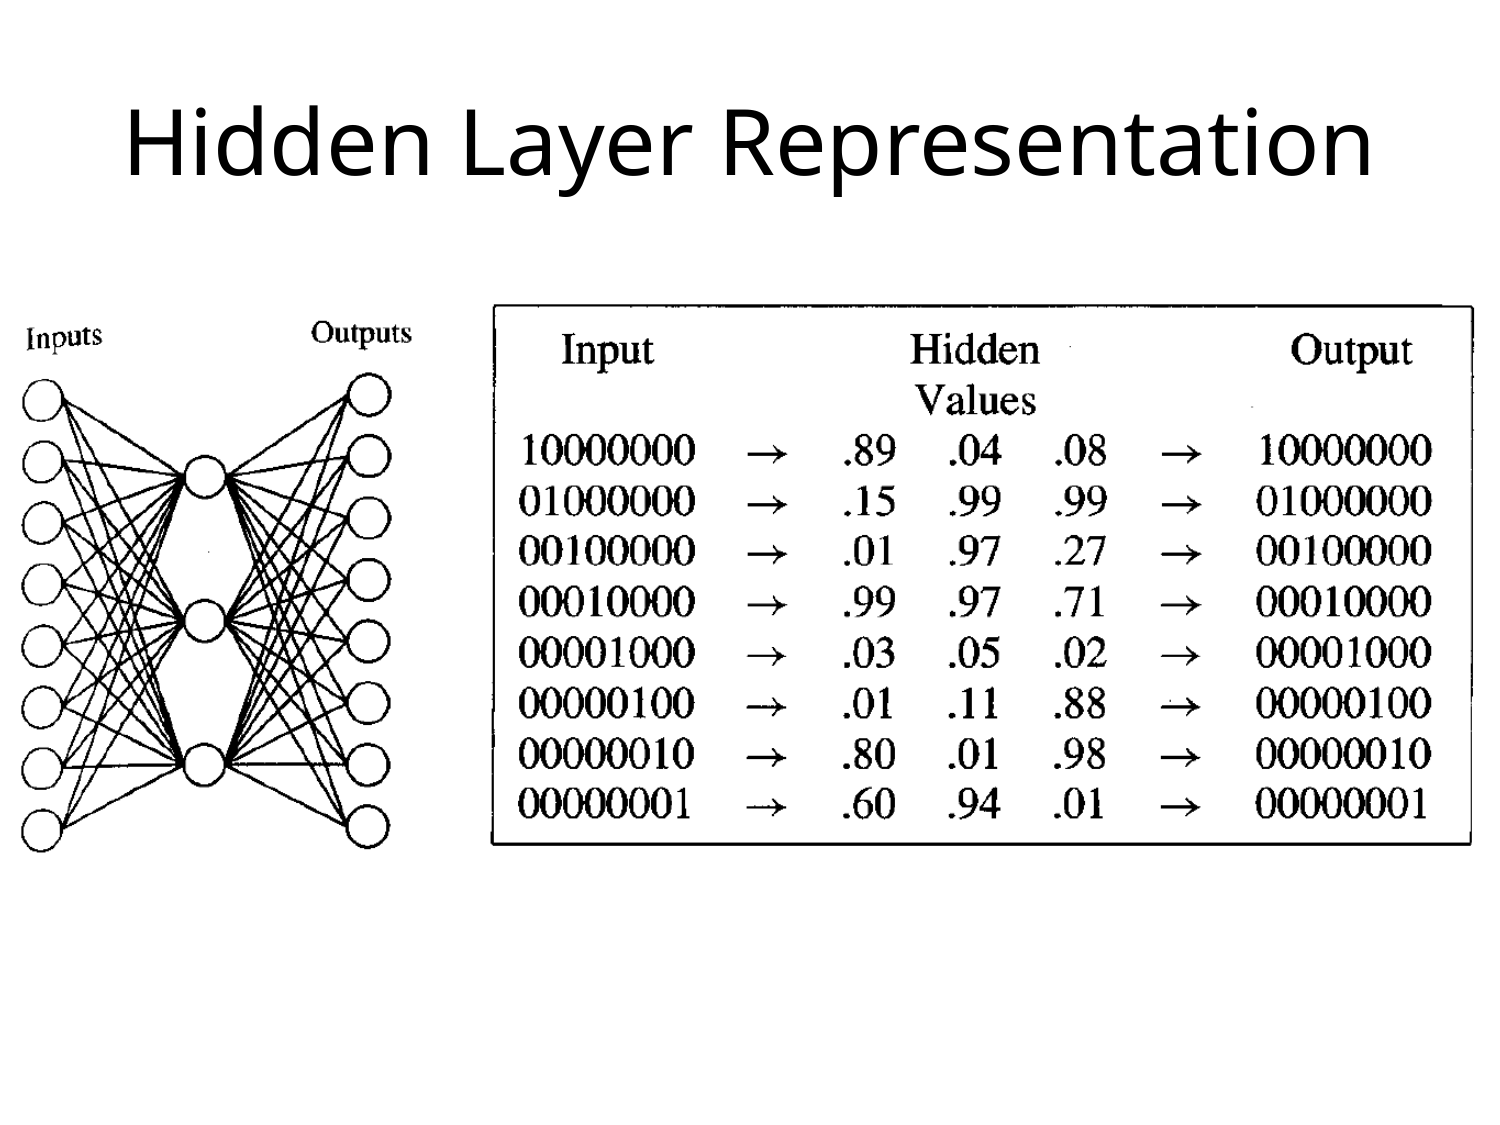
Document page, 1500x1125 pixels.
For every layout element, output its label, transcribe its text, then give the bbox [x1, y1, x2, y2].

picture [17, 266, 1484, 858]
title Hidden Layer Representation [75, 45, 1425, 233]
